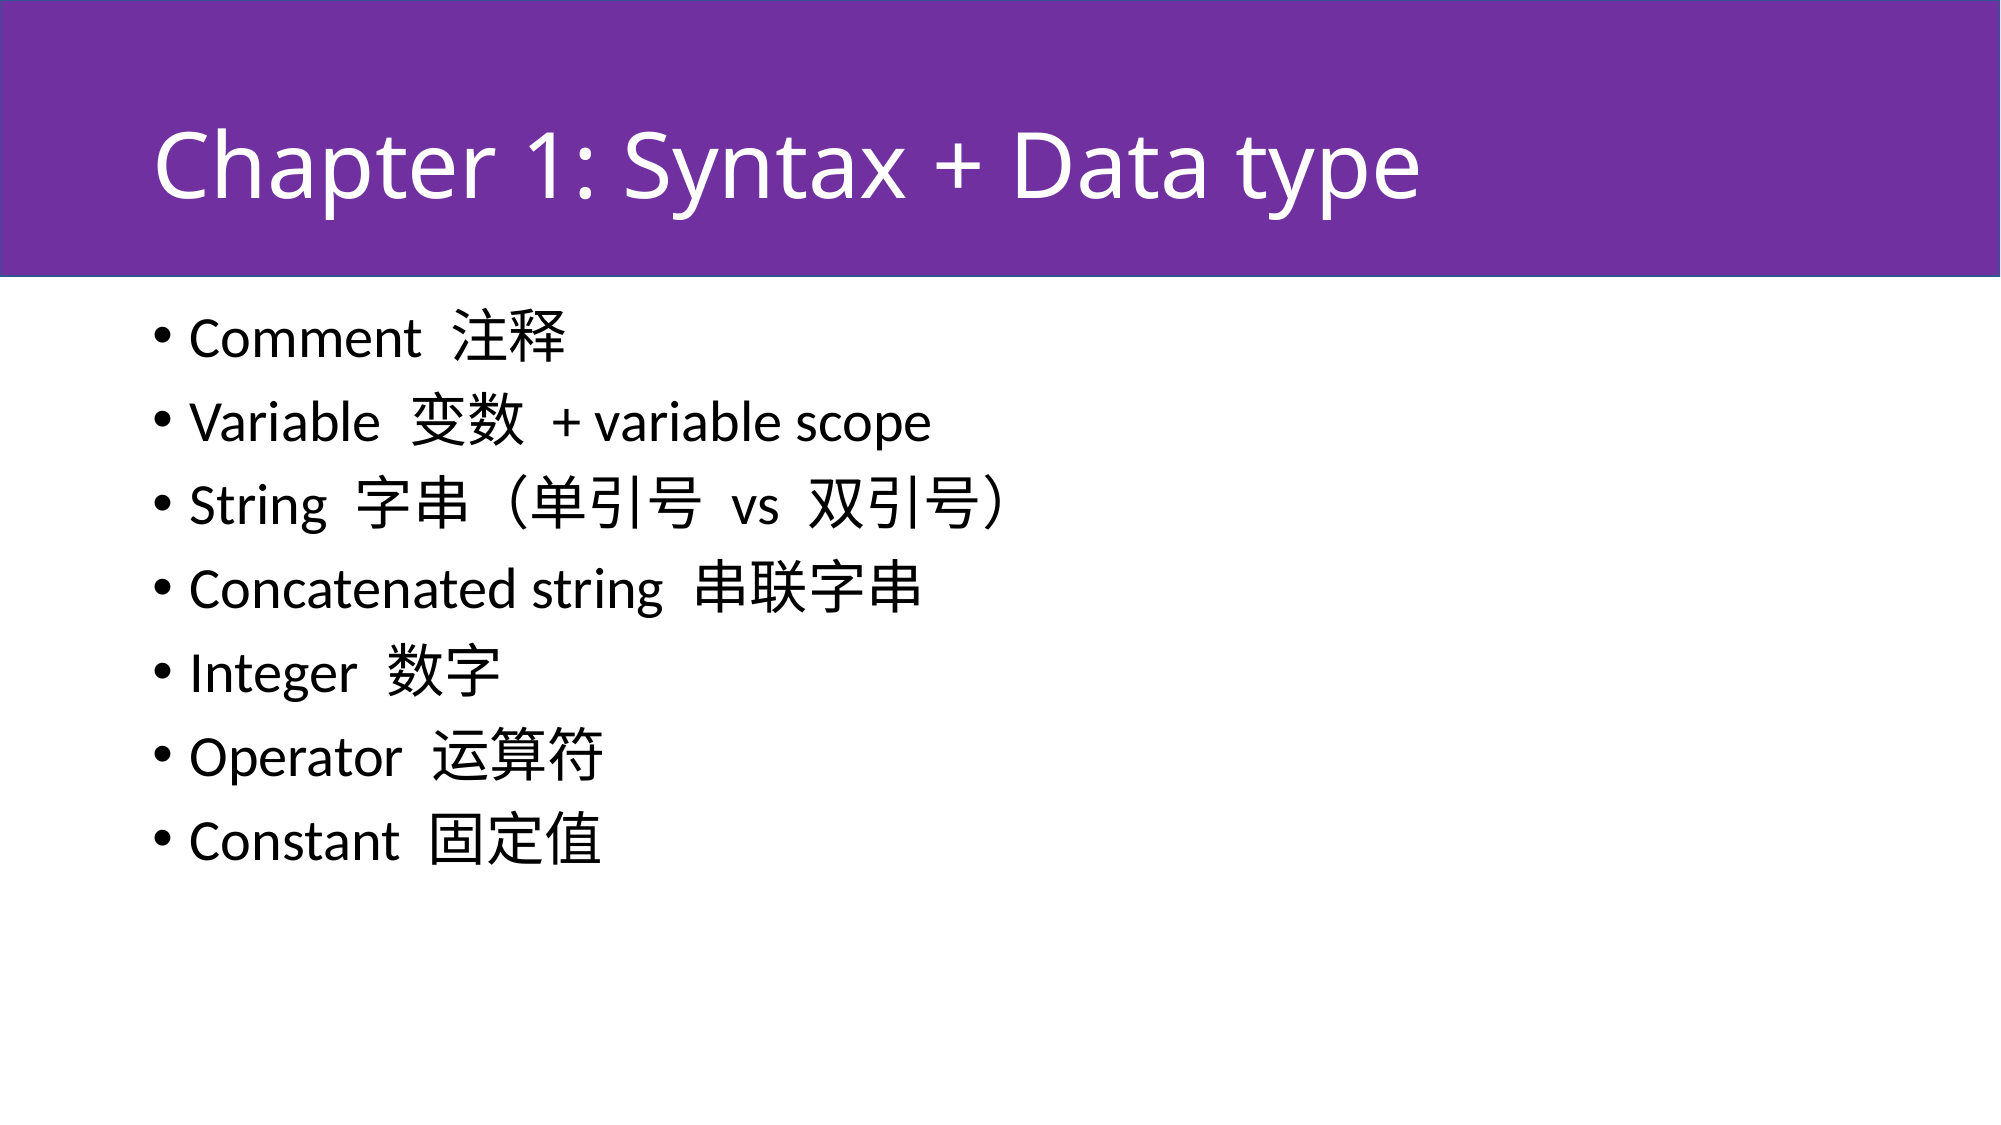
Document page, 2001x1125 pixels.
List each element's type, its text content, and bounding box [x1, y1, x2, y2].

list Comment 注释 Variable 变数 + variable scope String 字串（单引号 vs 双引号） Concatenated string 串联字串 Integer 数字 Operator 运算符 Constant 固定值 [137, 299, 1863, 1014]
title Chapter 1: Syntax + Data type [137, 59, 1863, 278]
